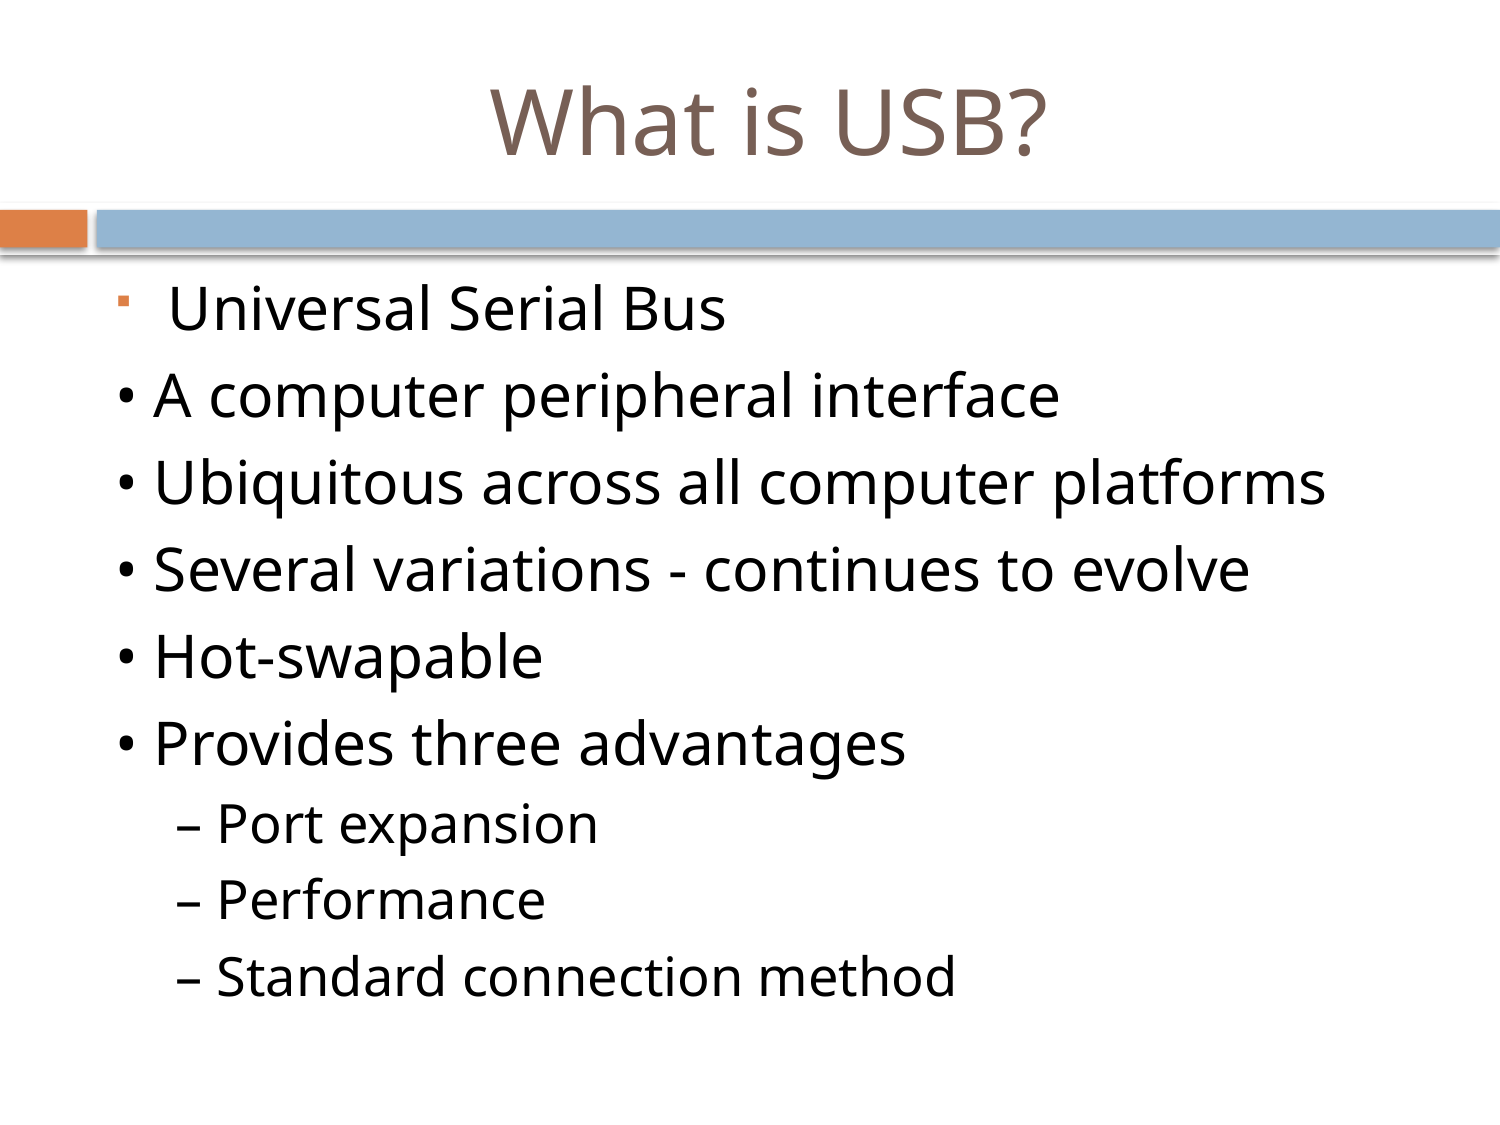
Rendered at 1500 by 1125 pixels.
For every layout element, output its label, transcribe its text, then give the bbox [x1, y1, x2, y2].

list Universal Serial Bus • A computer peripheral interface • Ubiquitous across all computer platforms • Several variations - continues to evolve • Hot-swapable • Provides three advantages – Port expansion – Performance – Standard connection method [100, 262, 1439, 1001]
title What is USB? [100, 37, 1439, 201]
